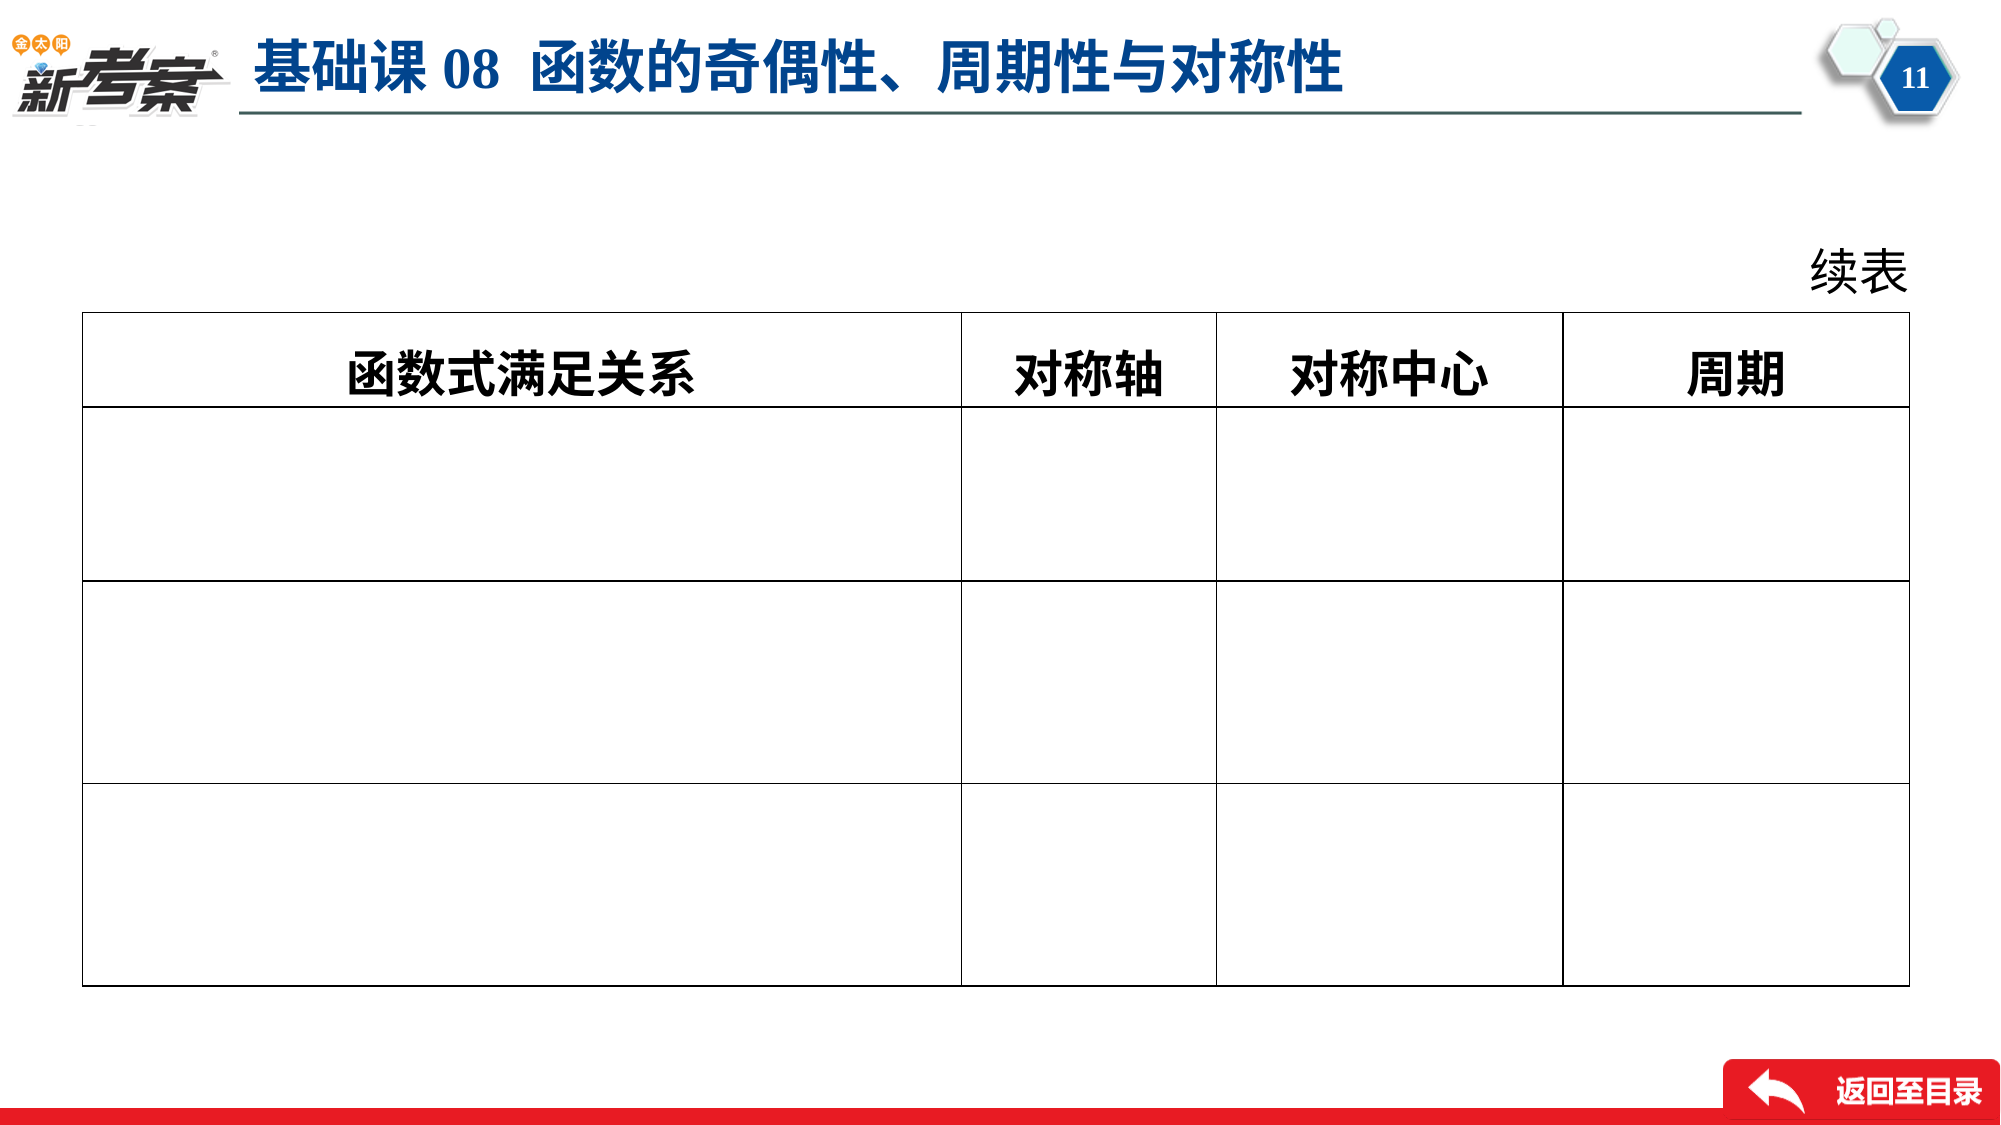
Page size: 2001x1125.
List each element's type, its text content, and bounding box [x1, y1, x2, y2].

picture [0, 0, 2001, 1125]
text_box 续表 [1492, 210, 1910, 300]
